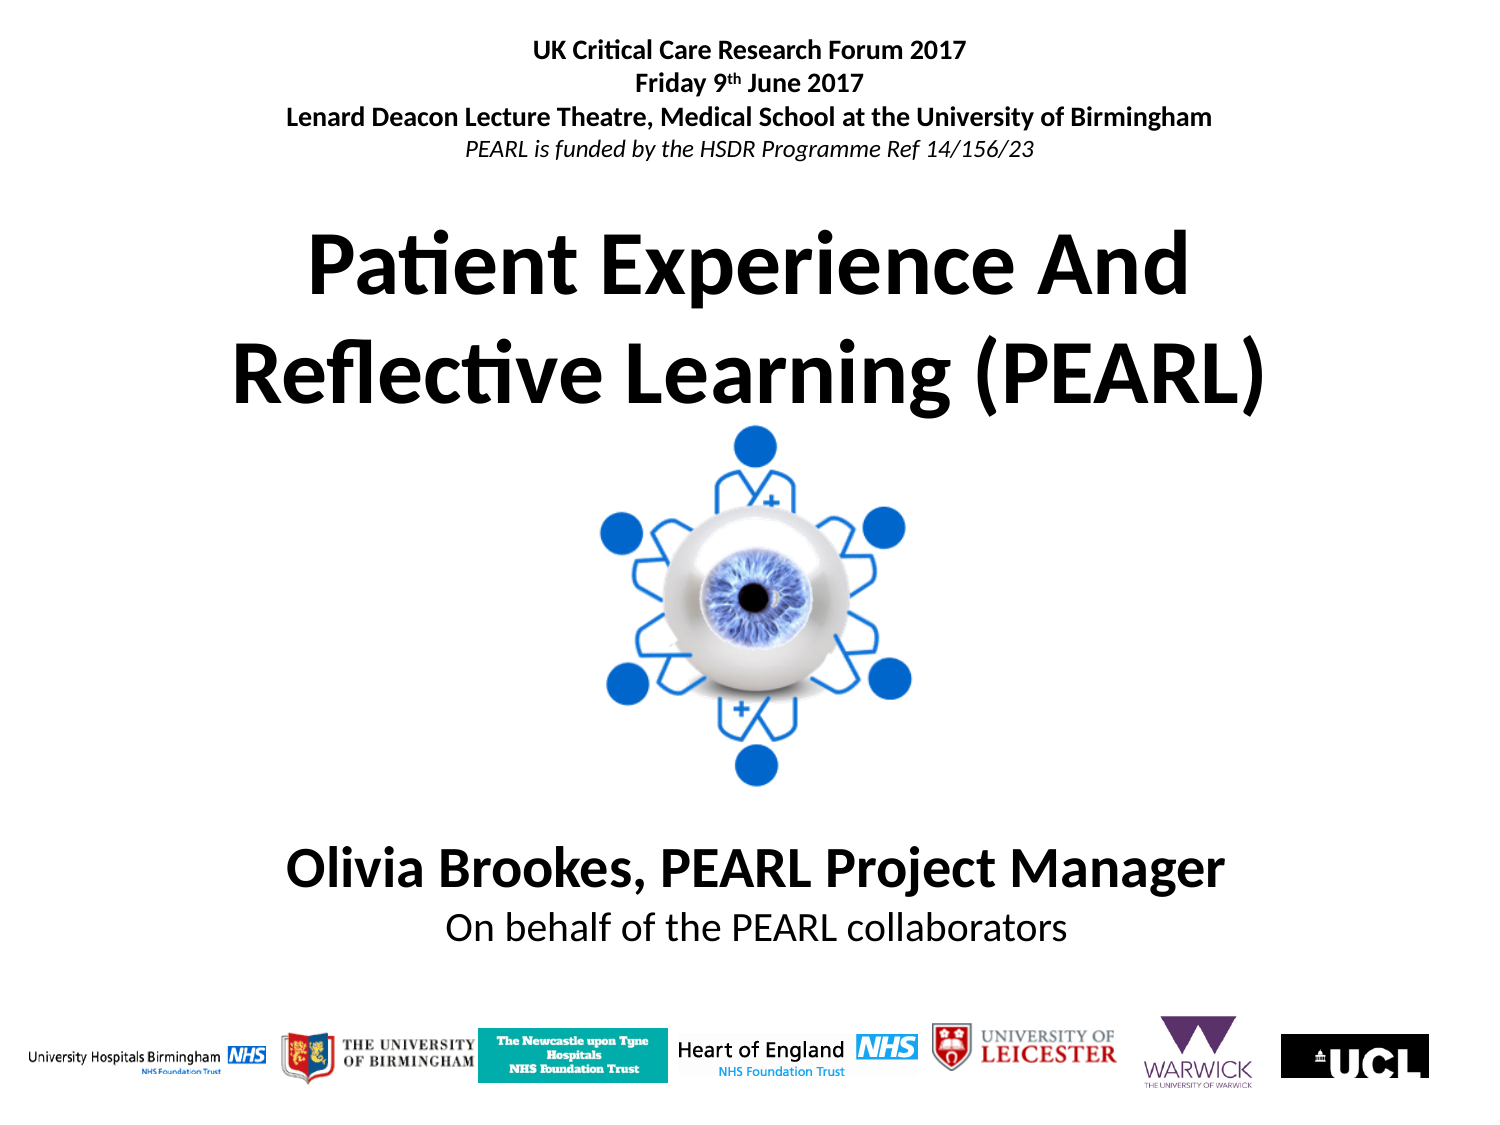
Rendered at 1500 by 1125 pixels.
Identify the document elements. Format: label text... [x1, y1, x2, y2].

picture [931, 1022, 1117, 1072]
picture [544, 420, 975, 799]
picture [29, 1046, 266, 1074]
title Patient Experience And Reflective Learning (PEARL) [96, 184, 1404, 441]
picture [1281, 1034, 1429, 1078]
text_box Olivia Brookes, PEARL Project Manager On behalf of the PEARL collaborators [53, 822, 1461, 957]
text_box UK Critical Care Research Forum 2017 Friday 9th June 2017 Lenard Deacon Lecture Theatre, Medical School at the University of Birmingham PEARL is funded by the HSDR Programme Ref 14/156/23 [0, 23, 1500, 170]
picture [678, 1034, 918, 1077]
picture [277, 1022, 668, 1094]
picture [1135, 1010, 1262, 1095]
